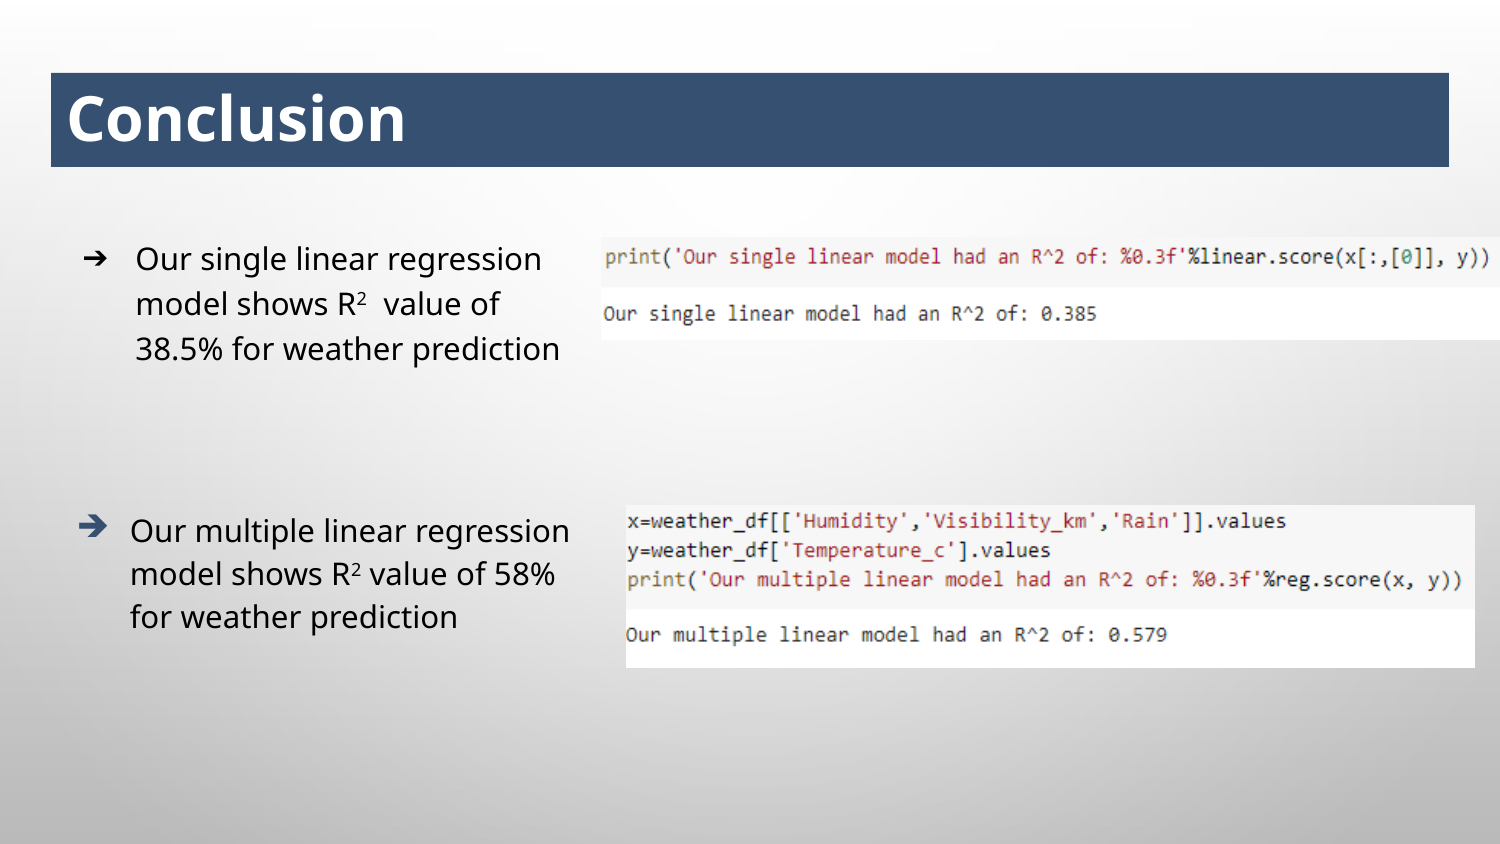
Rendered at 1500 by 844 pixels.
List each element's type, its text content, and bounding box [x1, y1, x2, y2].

list Our single linear regression model shows R2 value of 38.5% for weather prediction [45, 216, 597, 441]
picture [0, 0, 1500, 844]
text_box Our multiple linear regression model shows R2 value of 58% for weather prediction [39, 490, 602, 742]
title Conclusion [51, 72, 1449, 167]
